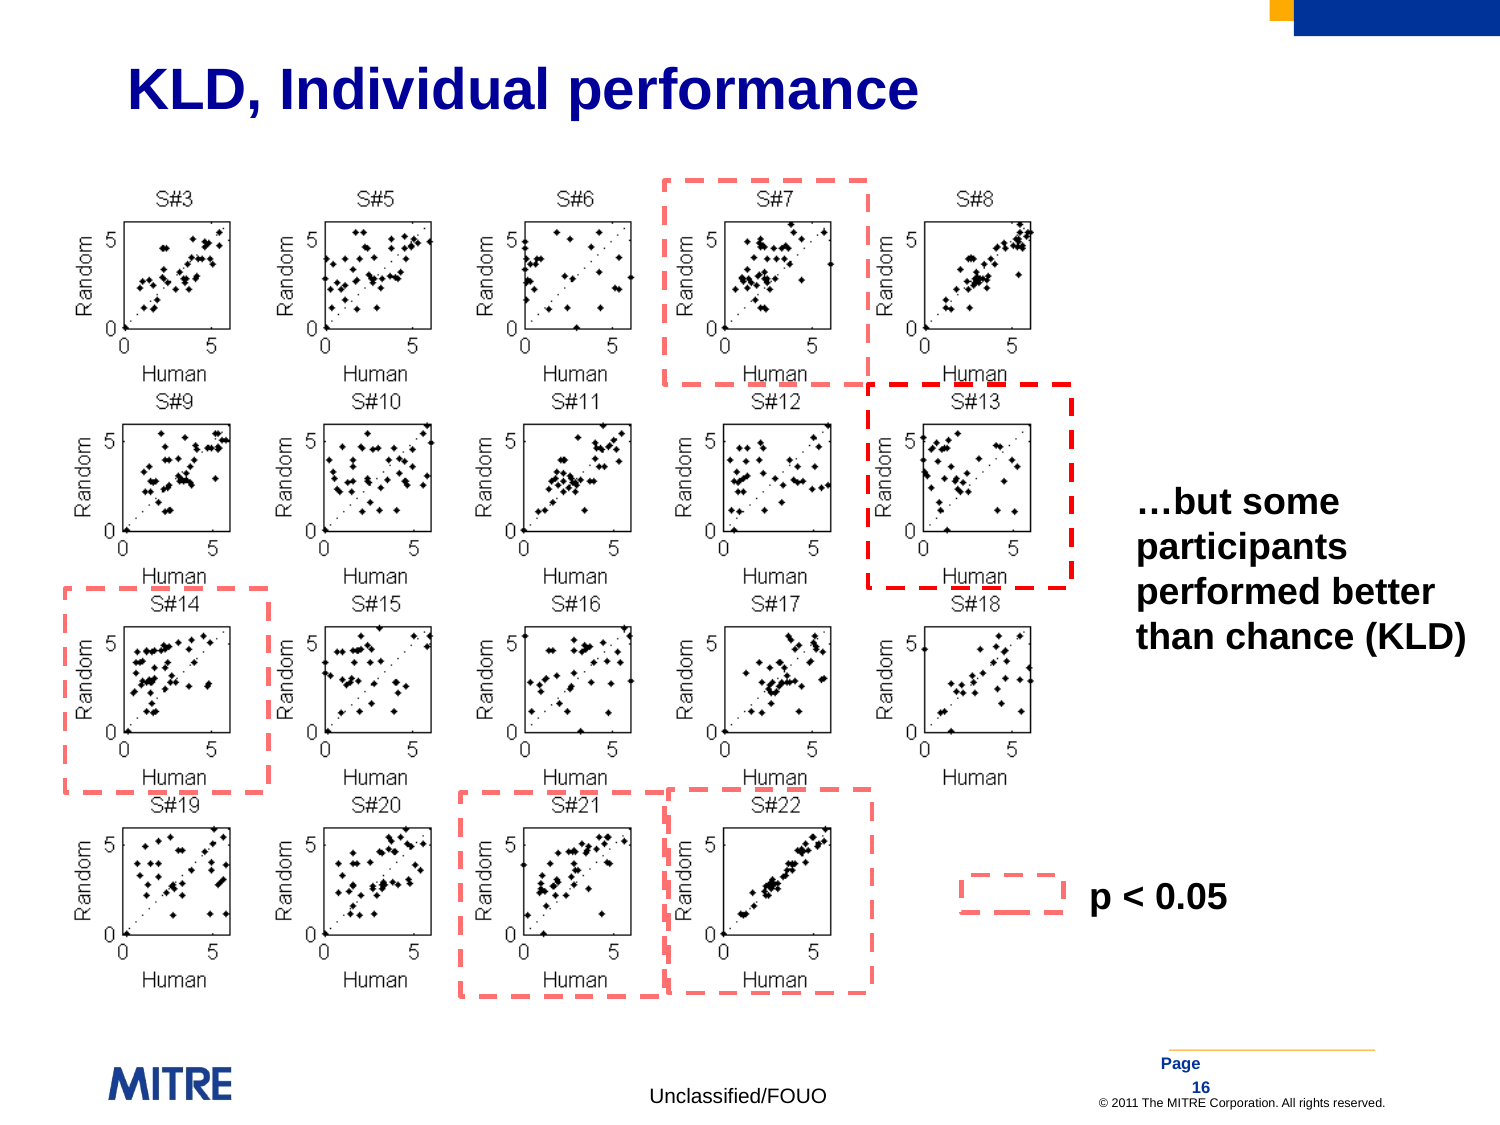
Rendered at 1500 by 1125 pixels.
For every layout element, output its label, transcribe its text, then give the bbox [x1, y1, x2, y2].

text_box p < 0.05 [1174, 857, 1243, 925]
picture [103, 1064, 236, 1106]
slide_number Page 16 [1137, 1060, 1226, 1086]
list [0, 138, 1169, 1059]
title KLD, Individual performance [112, 14, 1375, 170]
text_box …but some participants performed better than chance (KLD) [1174, 469, 1500, 665]
